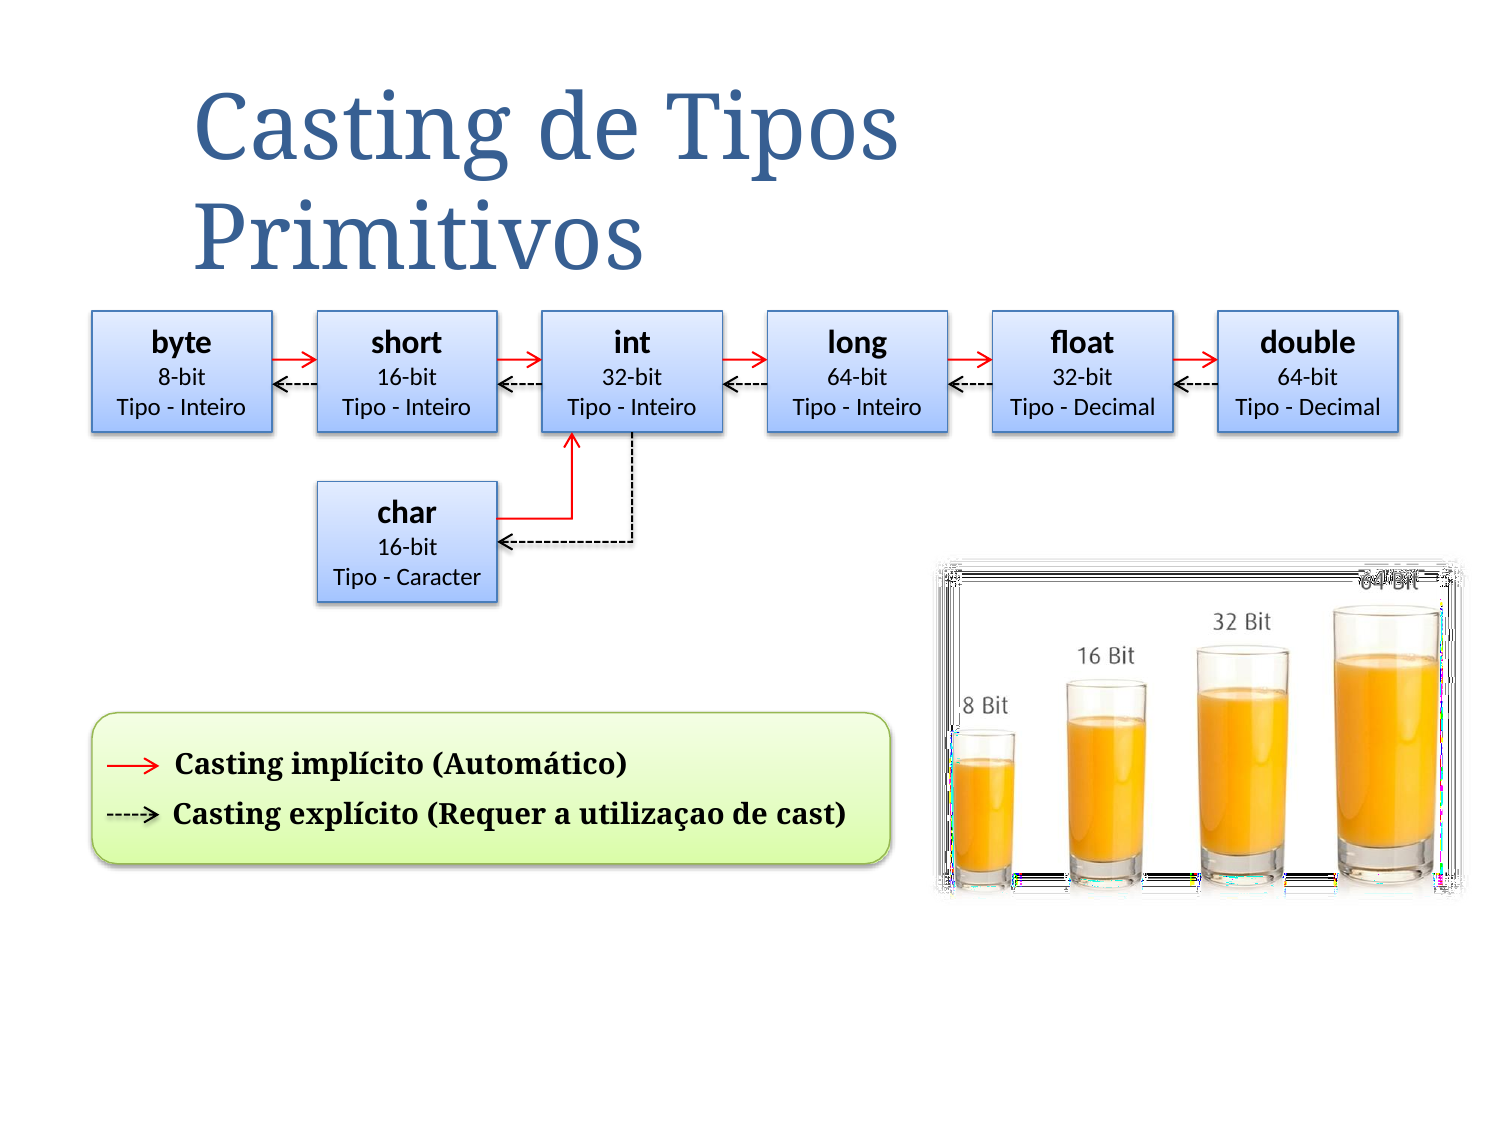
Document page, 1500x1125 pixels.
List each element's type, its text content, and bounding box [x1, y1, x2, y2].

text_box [761, 307, 954, 351]
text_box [85, 709, 252, 874]
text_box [85, 307, 279, 448]
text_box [310, 307, 504, 351]
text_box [986, 307, 1180, 351]
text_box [1211, 307, 1405, 351]
text_box Casting de Tipos Primitivos [190, 65, 1310, 288]
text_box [252, 351, 1473, 906]
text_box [535, 307, 729, 351]
